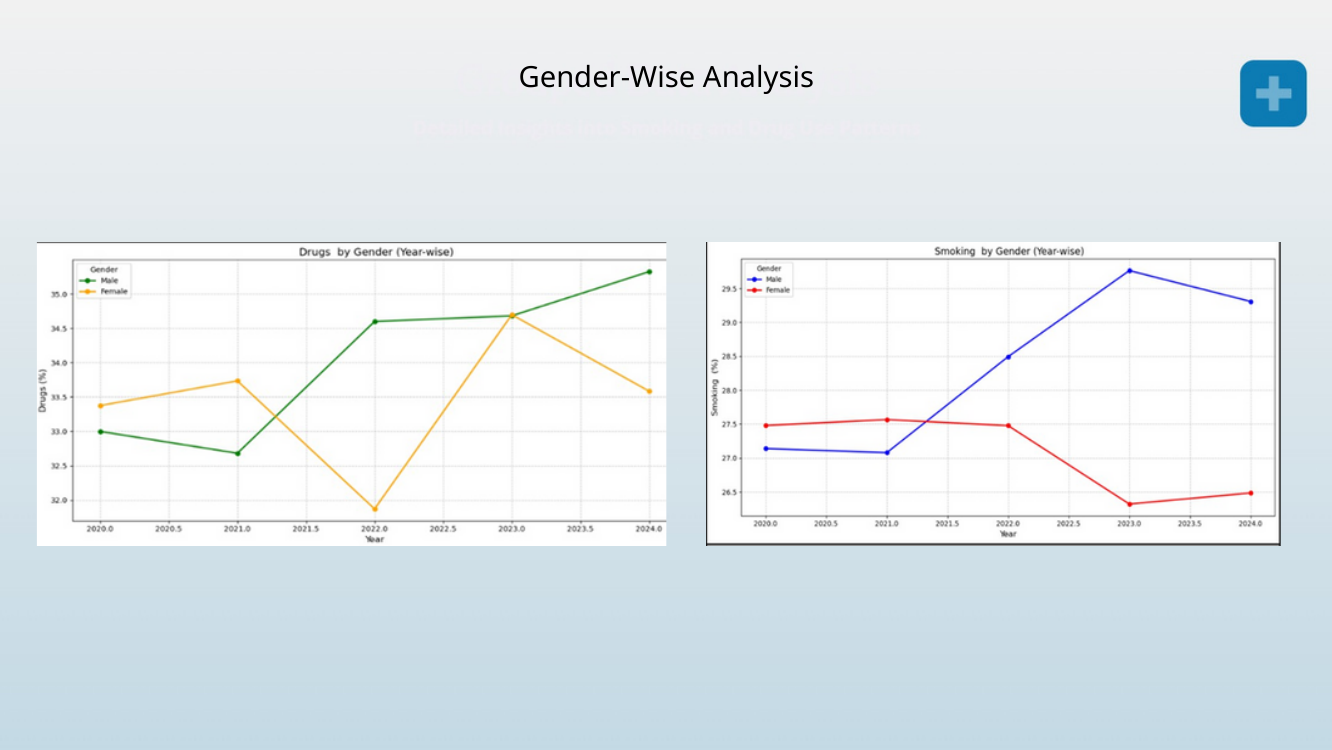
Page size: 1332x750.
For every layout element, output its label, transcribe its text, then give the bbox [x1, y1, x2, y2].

text_box [0, 0, 1332, 750]
text_box Gender-Wise Analysis [514, 52, 819, 94]
text_box [706, 242, 1281, 546]
text_box [36, 242, 667, 546]
